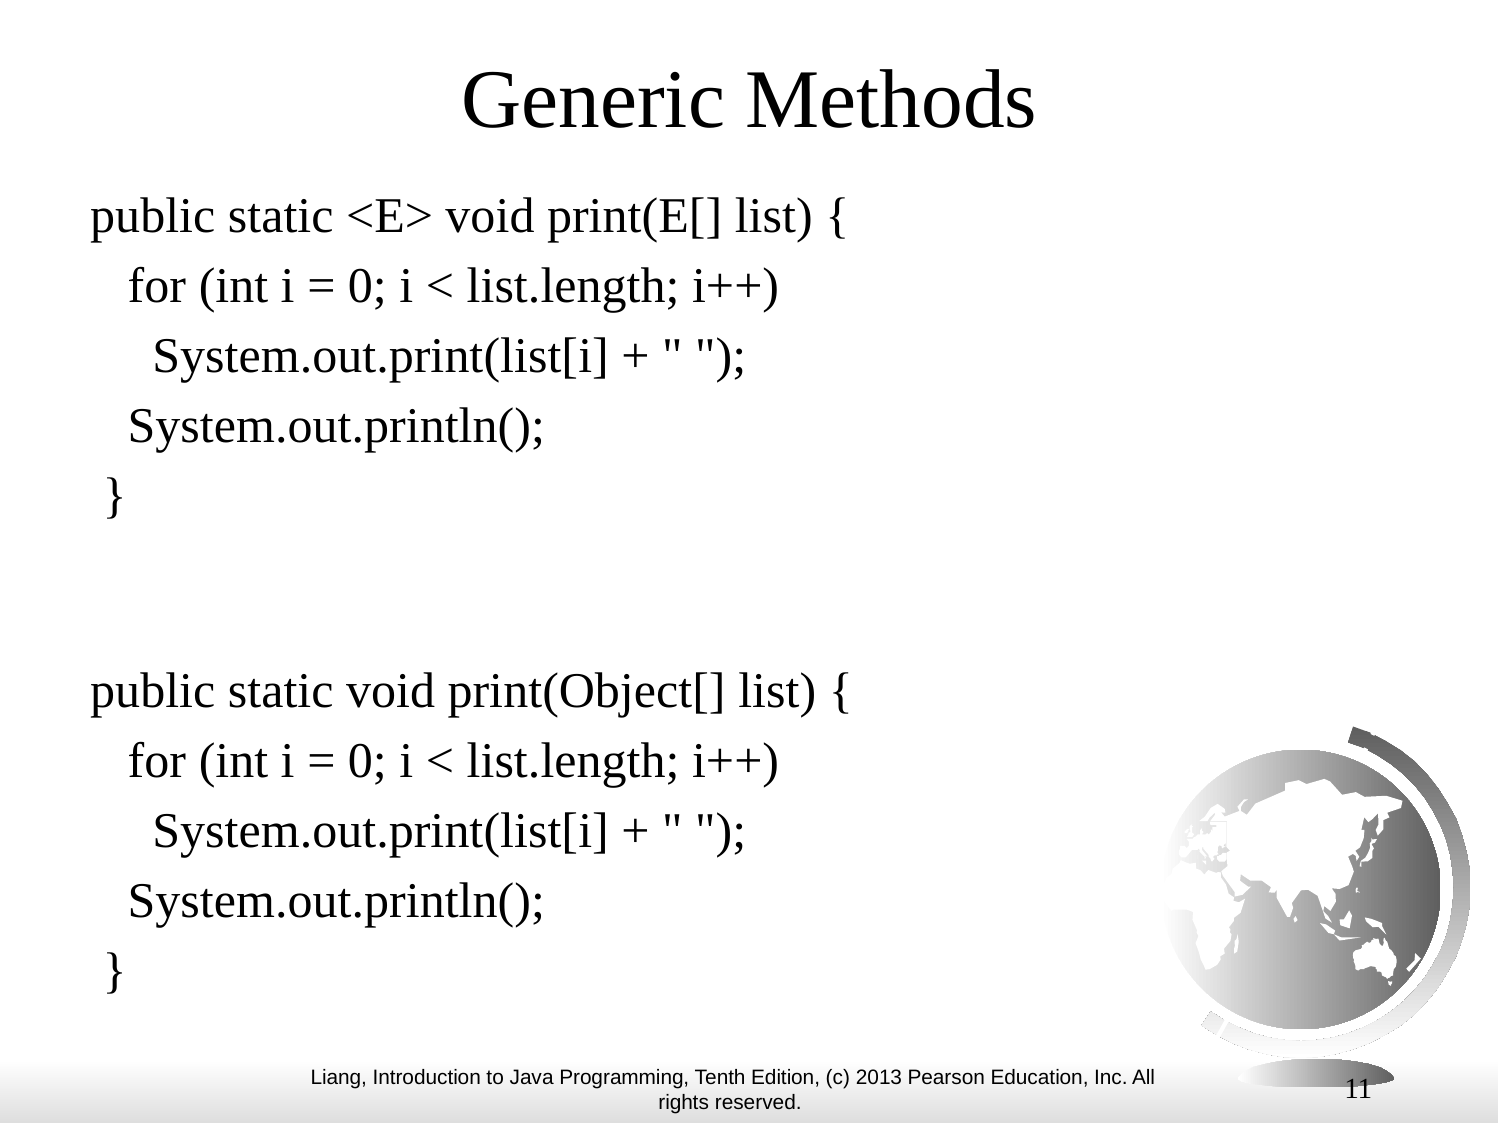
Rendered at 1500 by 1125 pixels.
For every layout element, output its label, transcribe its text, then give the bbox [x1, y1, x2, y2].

slide_number 11 [1074, 1049, 1388, 1125]
title Generic Methods [112, 37, 1388, 150]
text_box public static void print(Object[] list) { for (int i = 0; i < list.length; i++) System.out.print(list[i] + " "); System.out.println(); } [62, 649, 1450, 1013]
text_box public static <E> void print(E[] list) { for (int i = 0; i < list.length; i++) System.out.print(list[i] + " "); System.out.println(); } [62, 174, 1450, 575]
